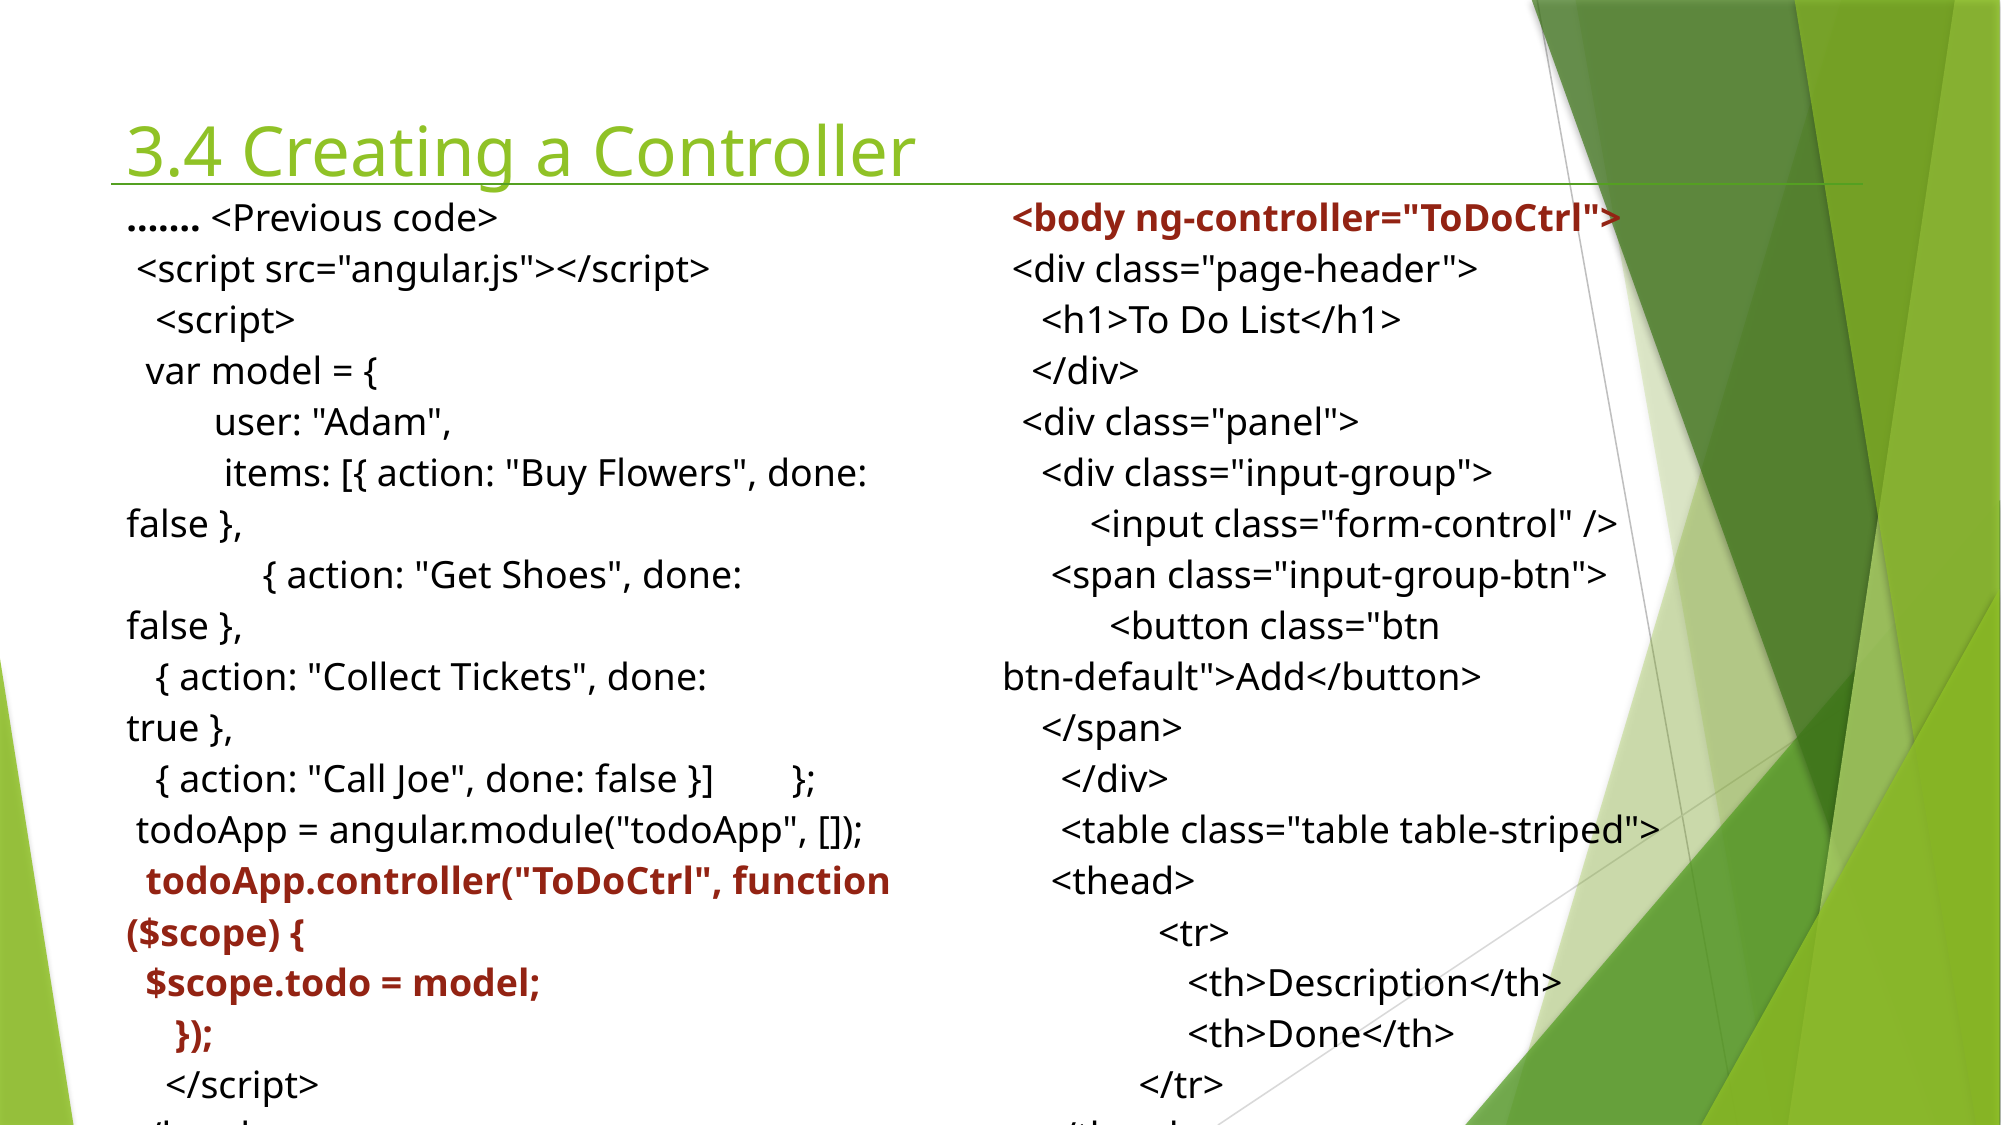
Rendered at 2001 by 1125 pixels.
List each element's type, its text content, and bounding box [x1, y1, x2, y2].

table_header ……. <Previous code> <script src="angular.js"></script> <script> var model = { user: "Adam", items: [{ action: "Buy Flowers", done: false }, { action: "Get Shoes", done: false }, { action: "Collect Tickets", done: true }, { action: "Call Joe", done: false }] }; todoApp = angular.module("todoApp", []); todoApp.controller("ToDoCtrl", function ($scope) { $scope.todo = model; }); </script> </head> [111, 185, 987, 1125]
table_header <body ng-controller="ToDoCtrl"> <div class="page-header"> <h1>To Do List</h1> </div> <div class="panel"> <div class="input-group"> <input class="form-control" /> <span class="input-group-btn"> <button class="btn btn-default">Add</button> </span> </div> <table class="table table-striped"> <thead> <tr> <th>Description</th> <th>Done</th> </tr> </thead> <tbody></tbody> </table> </div></body></html> [987, 185, 1863, 1125]
title 3.4 Creating a Controller [111, 99, 1522, 183]
